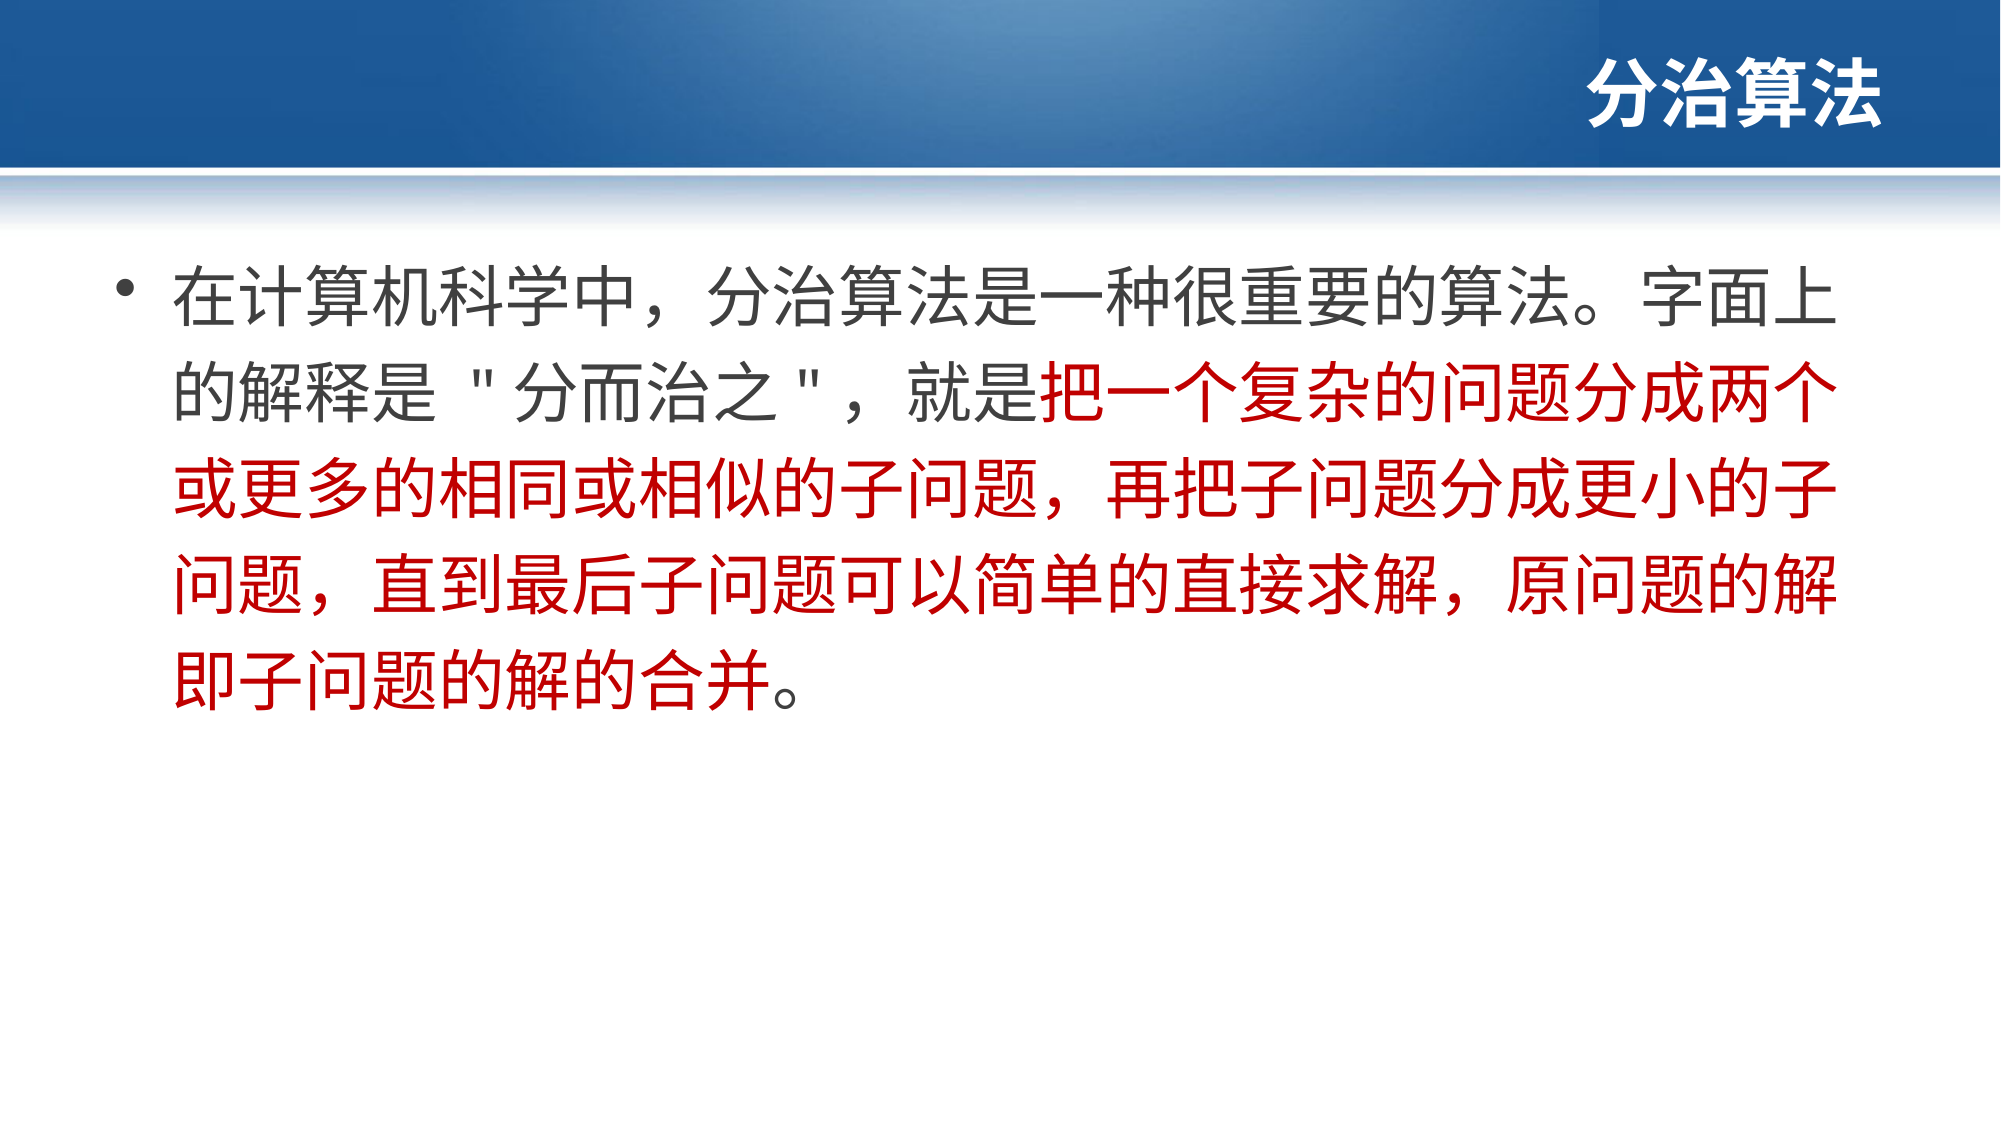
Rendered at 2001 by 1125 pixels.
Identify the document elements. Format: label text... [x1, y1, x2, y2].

list 在计算机科学中，分治算法是一种很重要的算法。字面上的解释是 "分而治之"，就是把一个复杂的问题分成两个或更多的相同或相似的子问题，再把子问题分成更小的子问题，直到最后子问题可以简单的直接求解，原问题的解即子问题的解的合并。 [99, 231, 1900, 776]
picture [0, 0, 2001, 1125]
title 分治算法 [99, 45, 1900, 138]
